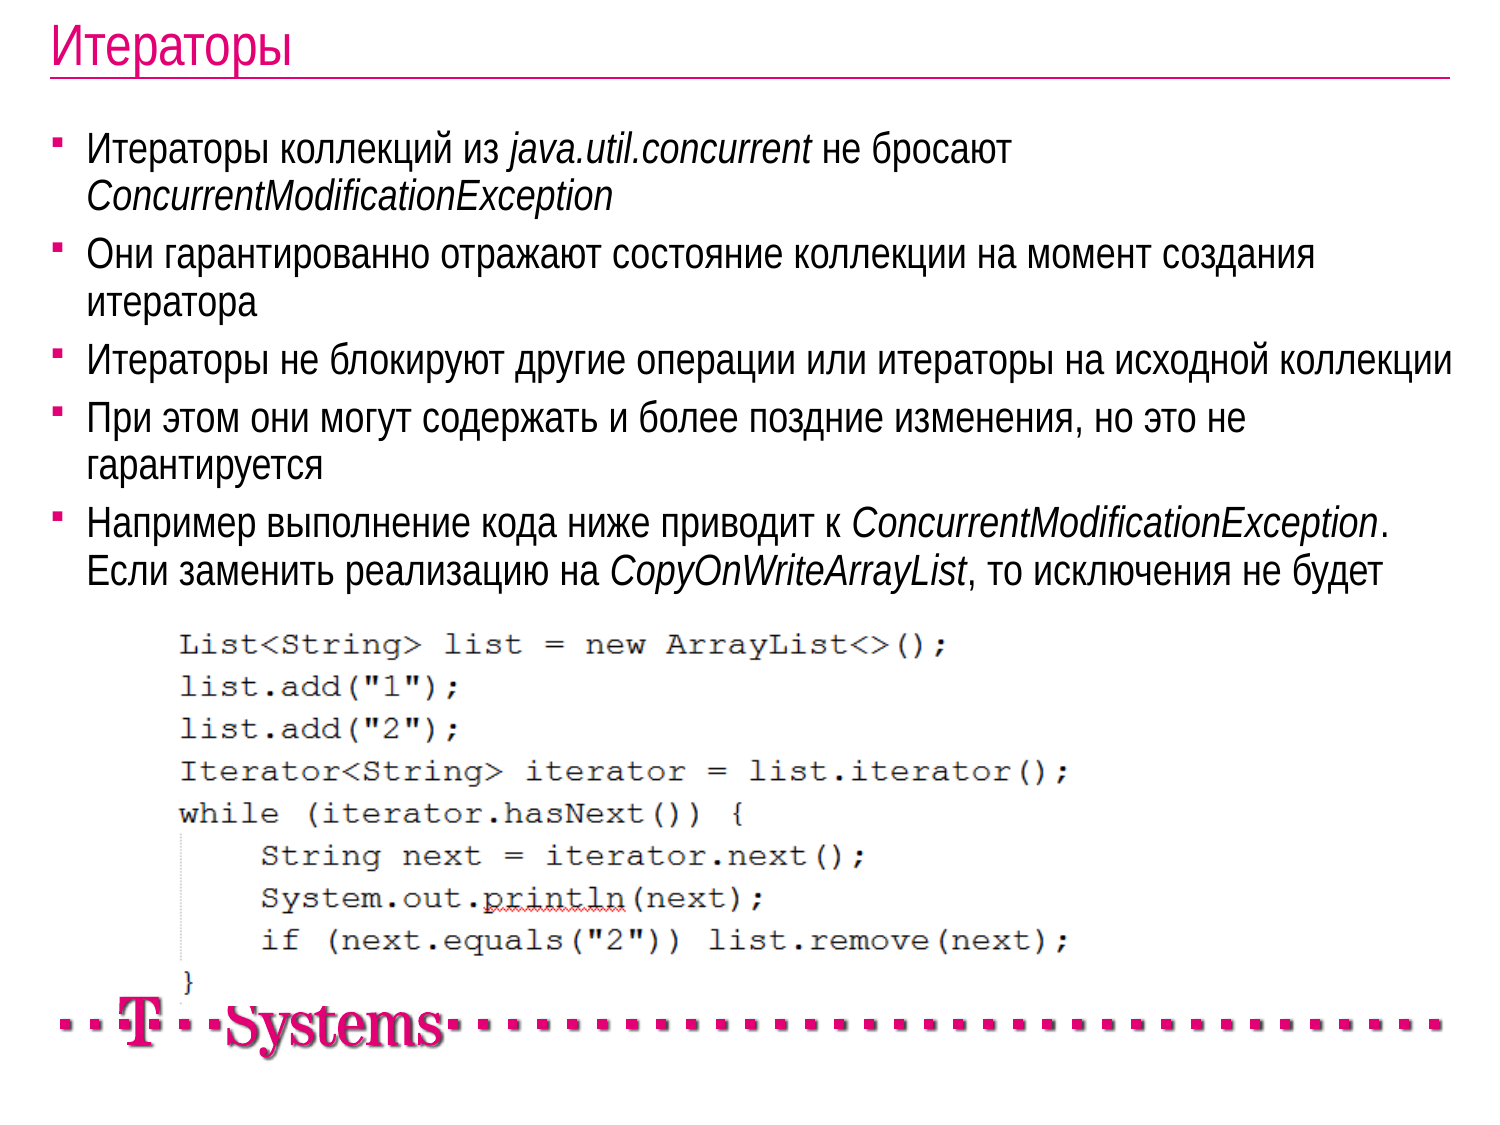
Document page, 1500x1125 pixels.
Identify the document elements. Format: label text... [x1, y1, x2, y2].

picture [170, 621, 1081, 1007]
title Итераторы [50, 14, 1450, 91]
list Итераторы коллекций из java.util.concurrent не бросают ConcurrentModificationException Они гарантированно отражают состояние коллекции на момент создания итератора Итераторы не блокируют другие операции или итераторы на исходной коллекции При этом они могут содержать и более поздние изменения, но это не гарантируется Например выполнение кода ниже приводит к ConcurrentModificationException. Если заменить реализацию на CopyOnWriteArrayList, то исключения не будет [49, 125, 1477, 988]
